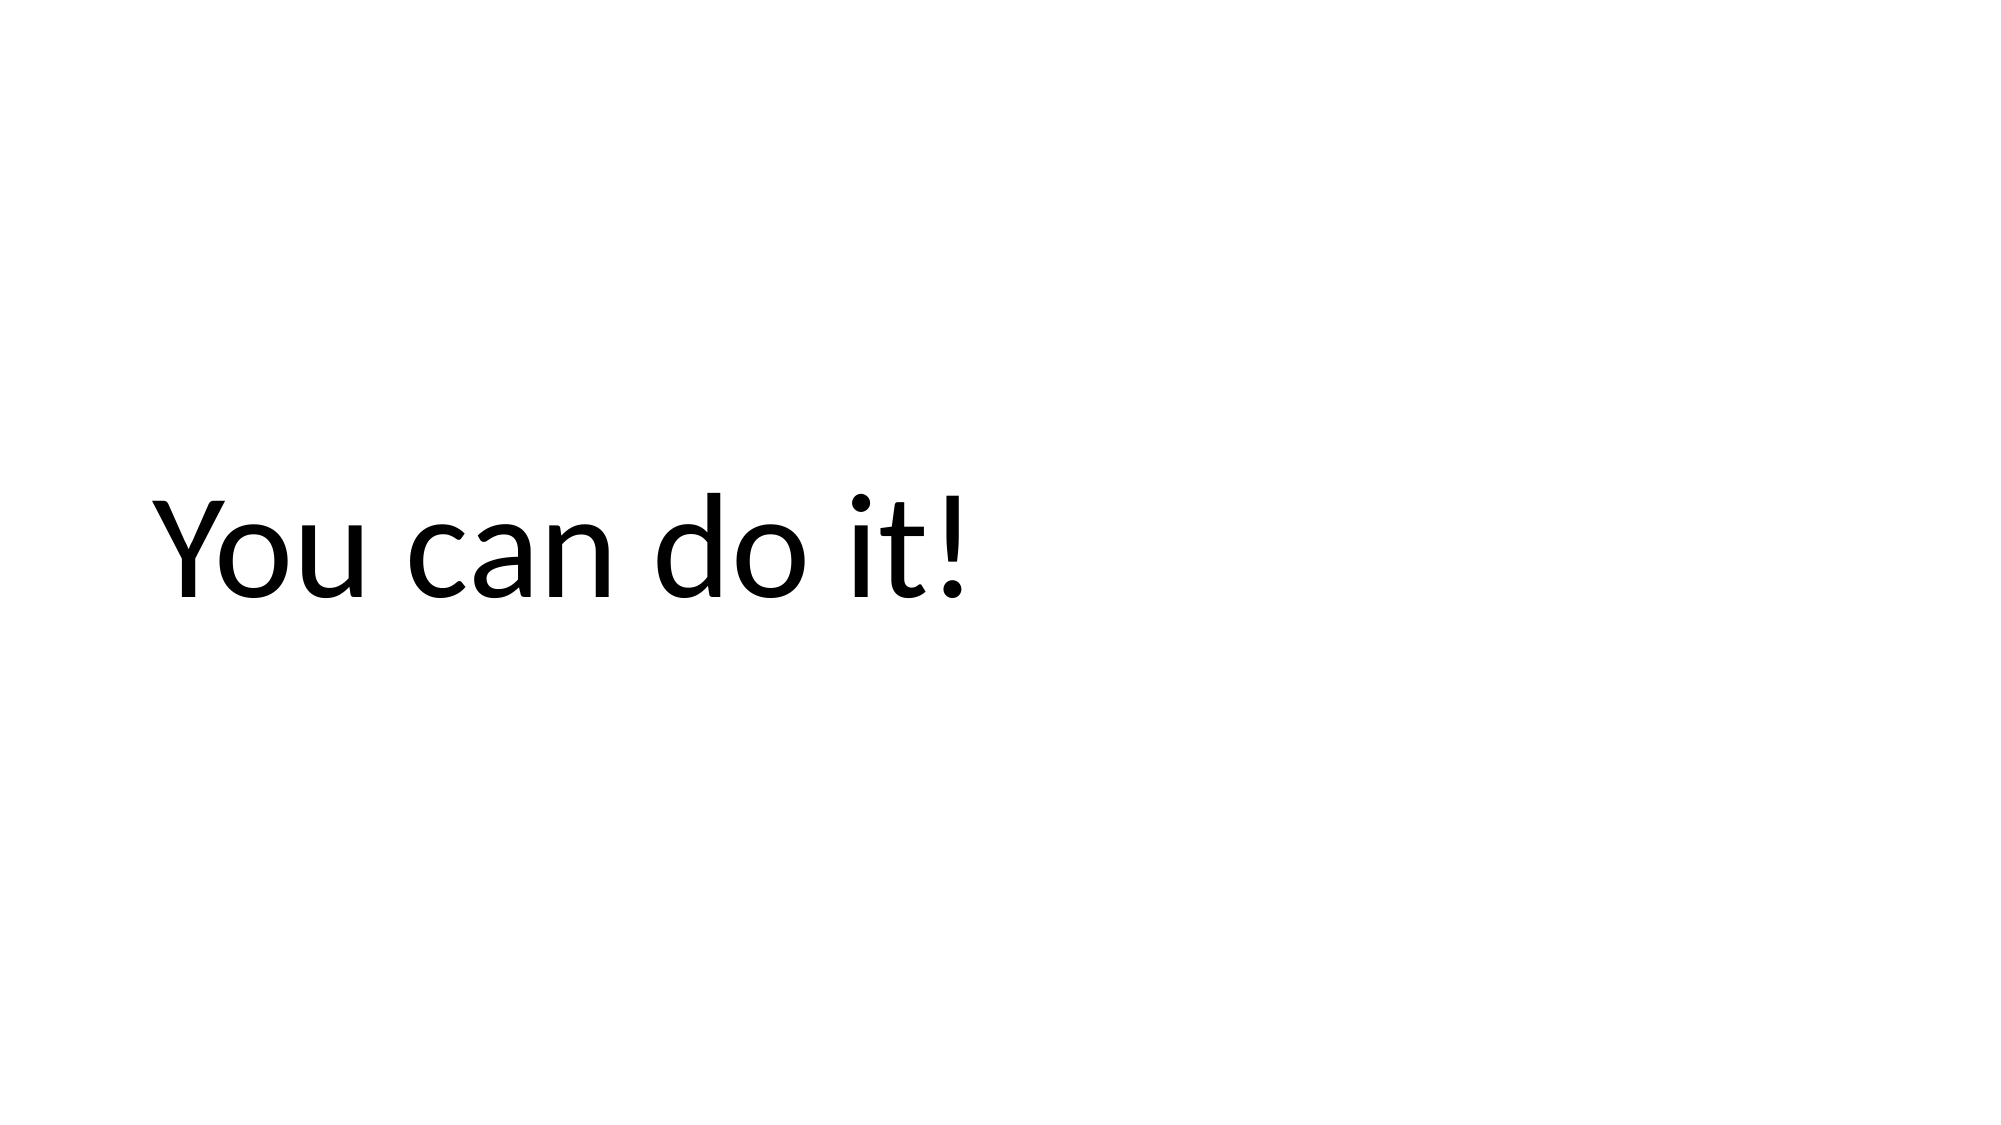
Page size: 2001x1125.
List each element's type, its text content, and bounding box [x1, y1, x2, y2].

list You can do it! [137, 85, 1863, 1014]
